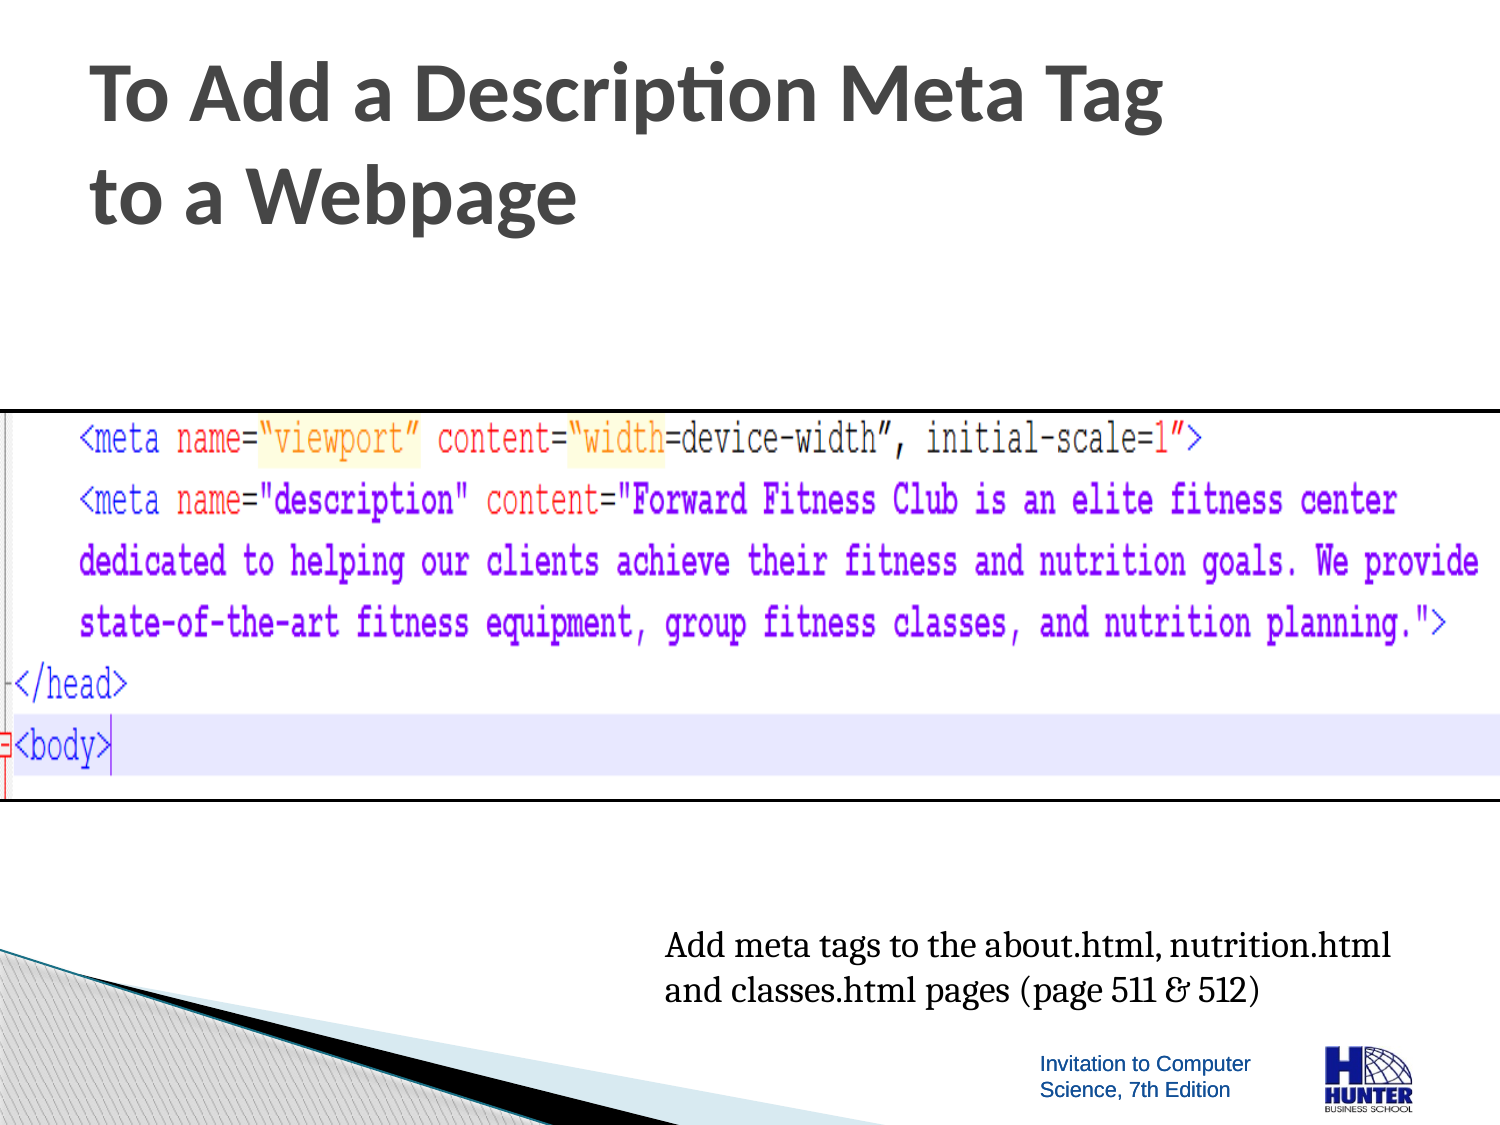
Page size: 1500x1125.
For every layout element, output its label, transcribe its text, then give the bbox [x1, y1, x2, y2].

picture [0, 412, 1500, 799]
title To Add a Description Meta Tag to a Webpage [75, 45, 1425, 233]
text_box Add meta tags to the about.html, nutrition.html and classes.html pages (page 511 & 512) [650, 912, 1450, 1018]
picture [1325, 1046, 1413, 1113]
